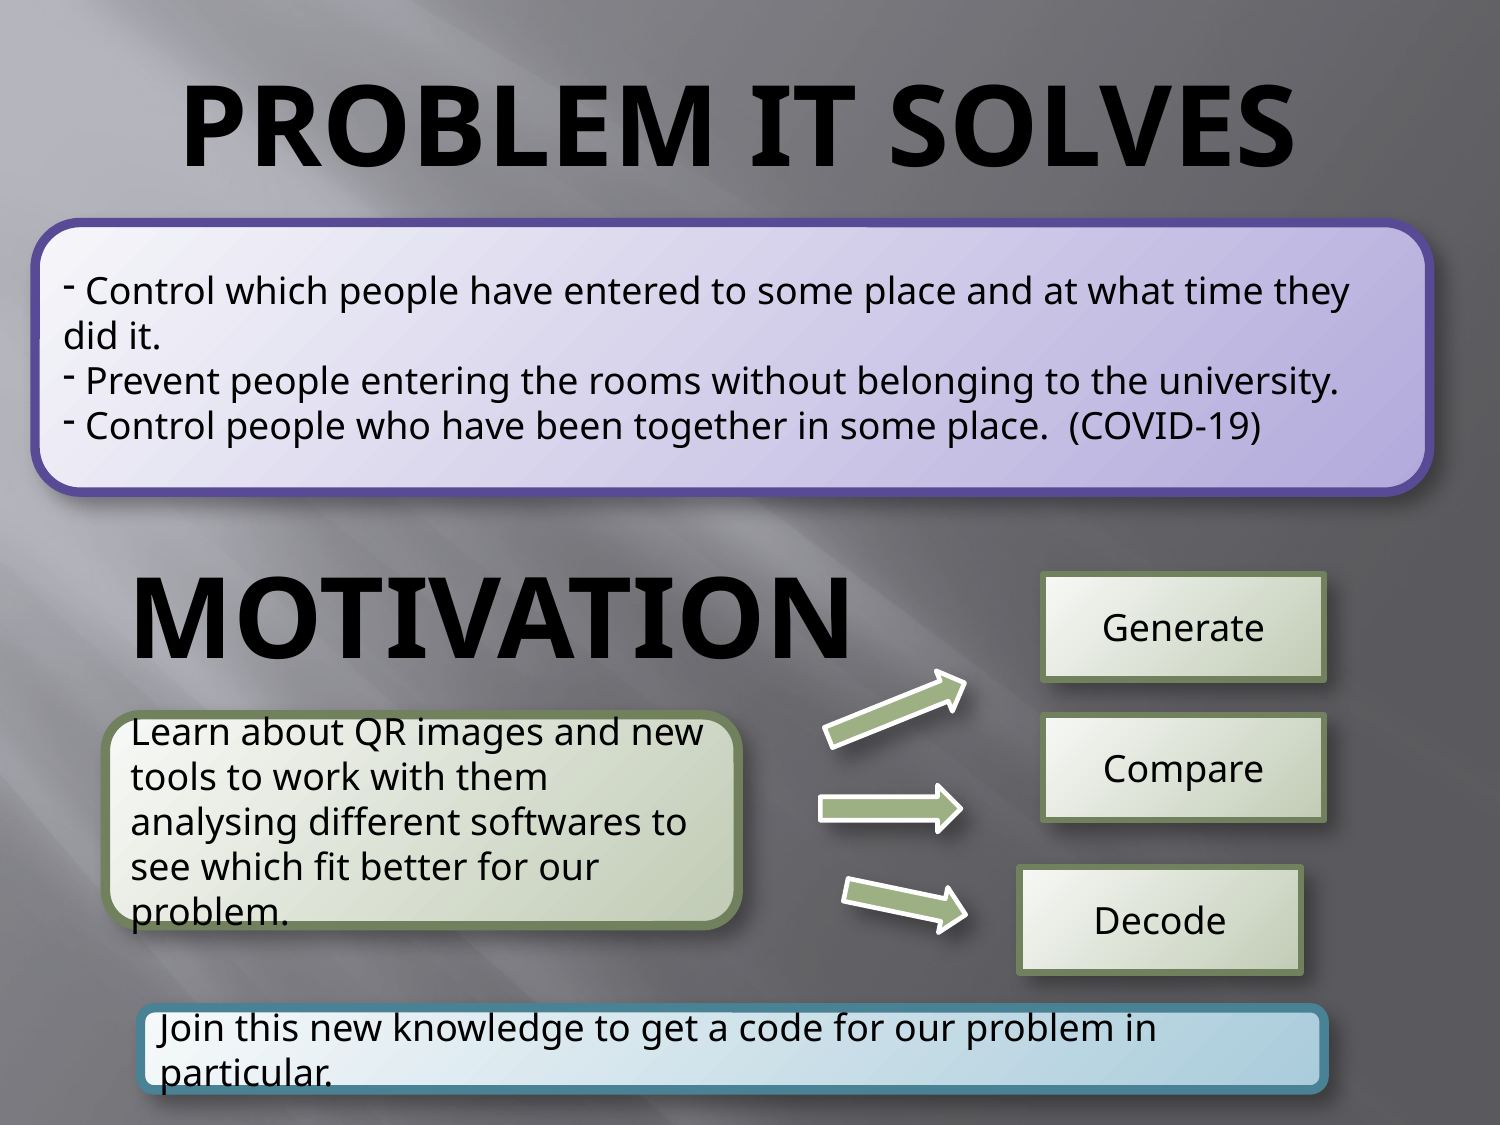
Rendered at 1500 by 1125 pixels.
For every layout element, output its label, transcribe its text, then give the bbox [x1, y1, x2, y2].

text_box Compare [1042, 714, 1325, 821]
text_box [840, 875, 969, 936]
text_box Control which people have entered to some place and at what time they did it. Prevent people entering the rooms without belonging to the university. Control people who have been together in some place. (COVID-19) [34, 221, 1431, 493]
text_box PROBLEM IT SOLVES [162, 46, 1314, 197]
text_box Generate [1042, 573, 1325, 680]
text_box MOTIVATION [112, 538, 873, 689]
text_box [821, 667, 968, 751]
text_box Decode [1019, 866, 1302, 973]
text_box Learn about QR images and new tools to work with them analysing different softwares to see which fit better for our problem. [104, 714, 740, 927]
text_box [817, 782, 965, 835]
text_box Join this new knowledge to get a code for our problem in particular. [139, 1007, 1325, 1091]
